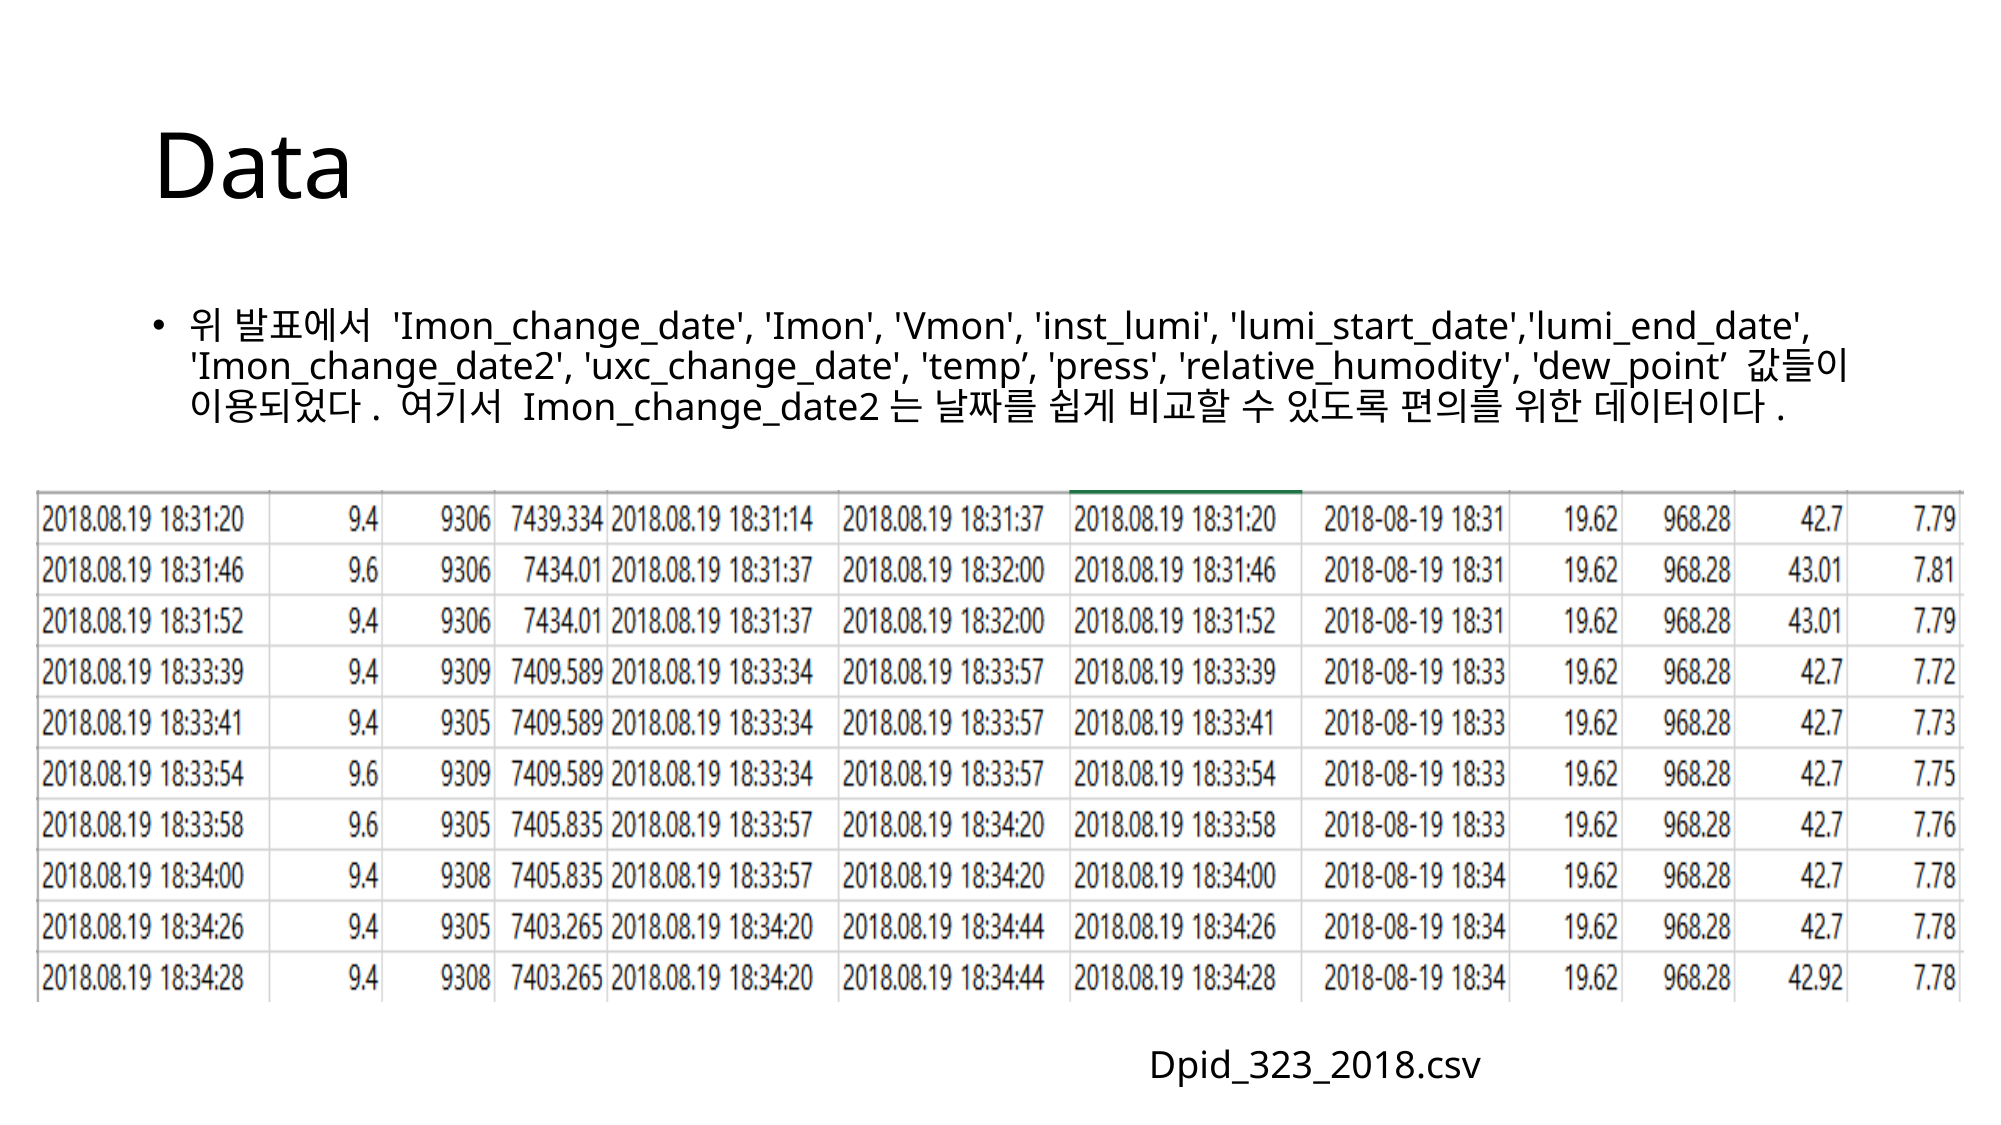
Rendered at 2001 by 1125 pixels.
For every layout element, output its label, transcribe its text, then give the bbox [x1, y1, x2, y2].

picture [36, 490, 1964, 1002]
list 위 발표에서 'Imon_change_date', 'Imon', 'Vmon', 'inst_lumi', 'lumi_start_date','lumi_end_date', 'Imon_change_date2', 'uxc_change_date', 'temp’, 'press', 'relative_humodity', 'dew_point’ 값들이 이용되었다. 여기서 Imon_change_date2는 날짜를 쉽게 비교할 수 있도록 편의를 위한 데이터이다. [137, 299, 1890, 469]
title Data [137, 59, 1863, 278]
text_box Dpid_323_2018.csv [1134, 1034, 1964, 1094]
